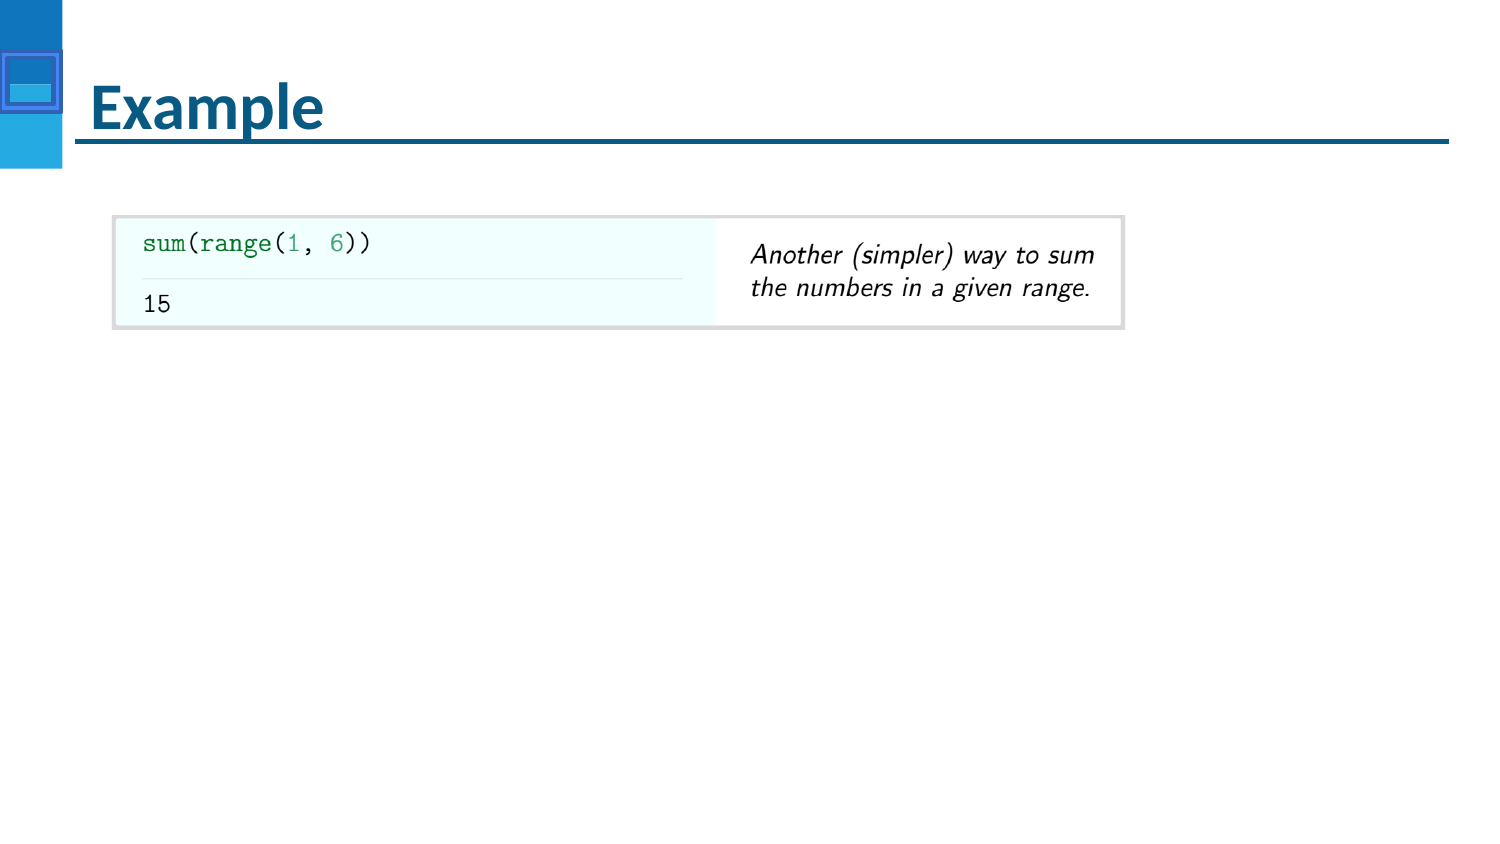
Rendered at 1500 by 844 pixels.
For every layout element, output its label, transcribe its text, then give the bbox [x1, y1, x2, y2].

title Example [75, 47, 1339, 142]
text_box [0, 49, 63, 114]
picture [100, 208, 1130, 336]
